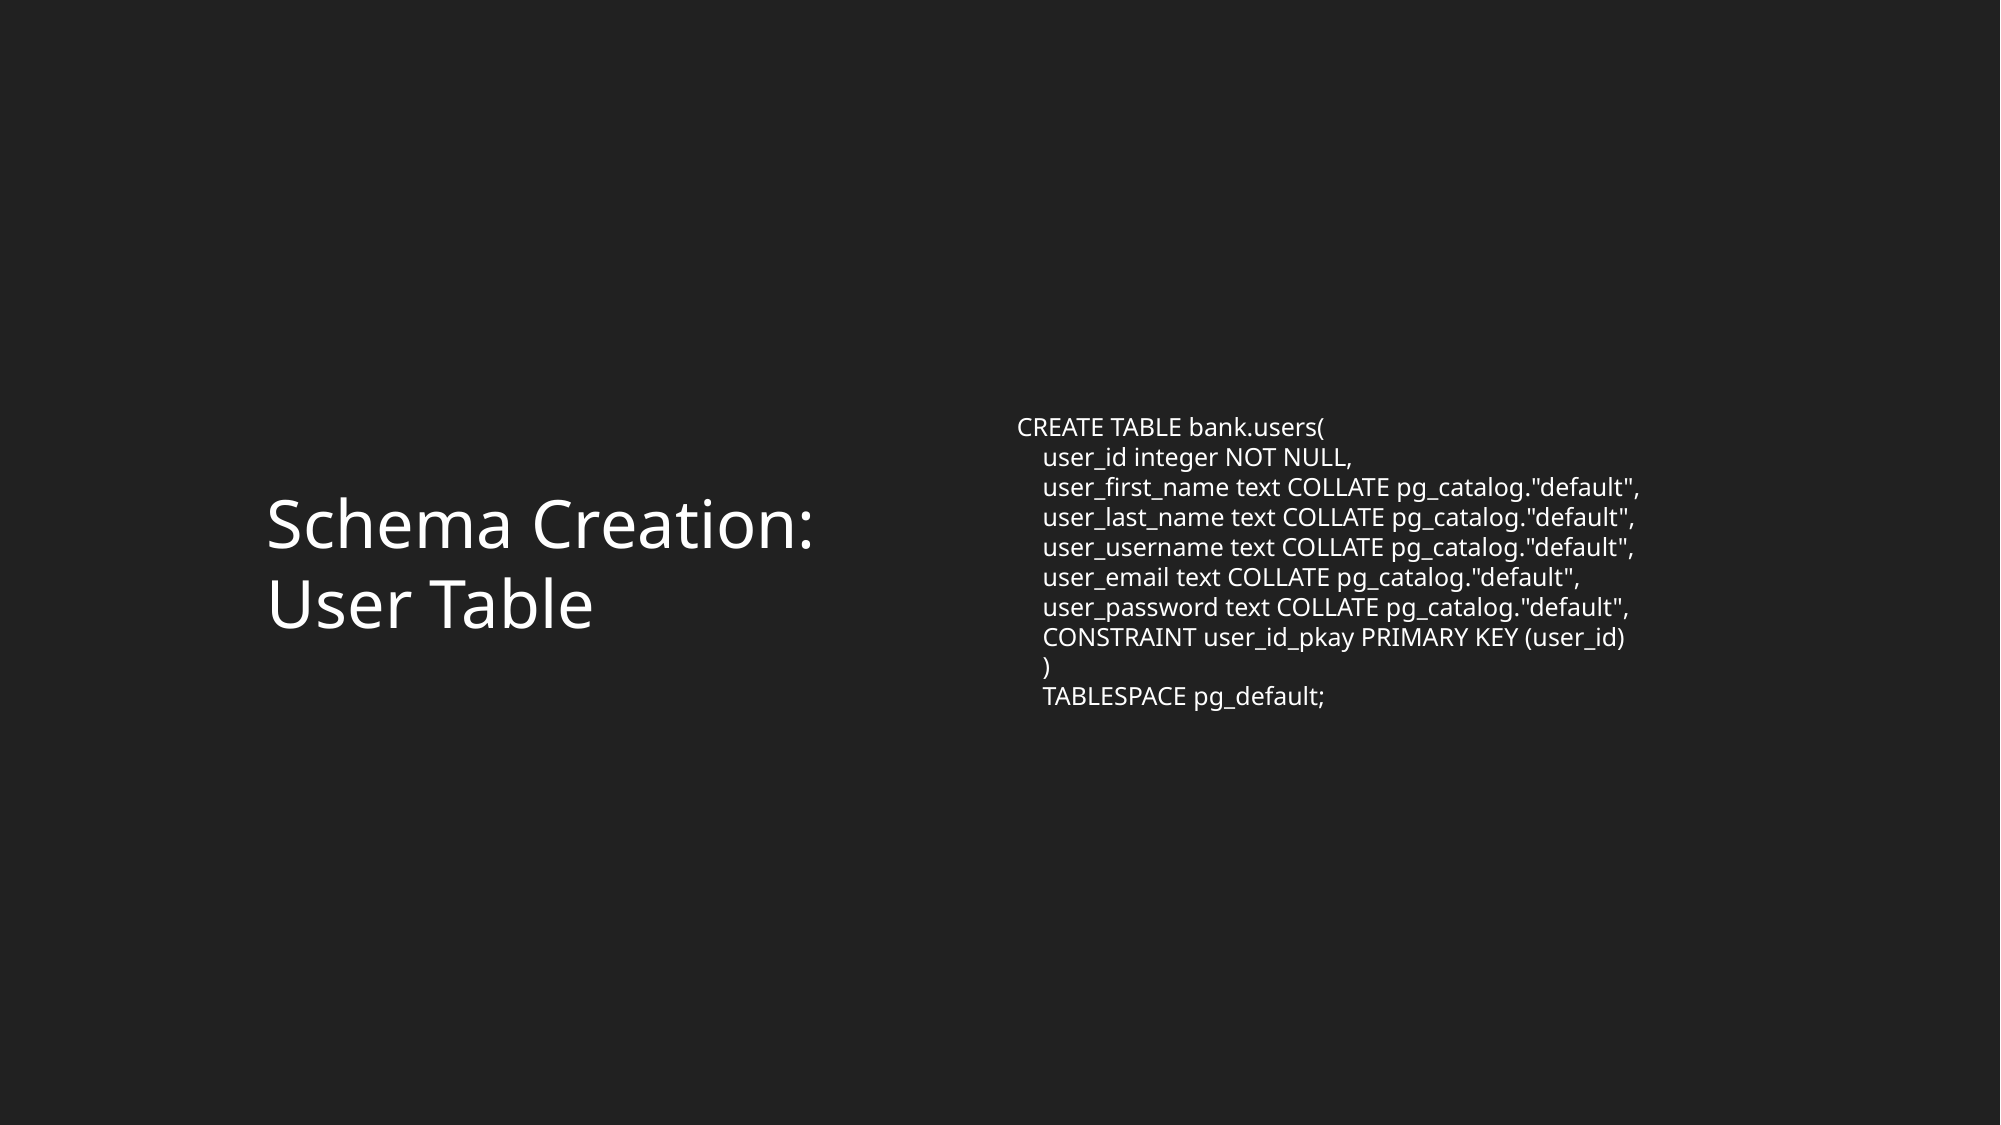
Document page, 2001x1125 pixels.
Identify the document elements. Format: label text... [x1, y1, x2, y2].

text_box CREATE TABLE bank.users( user_id integer NOT NULL, user_first_name text COLLATE pg_catalog."default", user_last_name text COLLATE pg_catalog."default", user_username text COLLATE pg_catalog."default", user_email text COLLATE pg_catalog."default", user_password text COLLATE pg_catalog."default", CONSTRAINT user_id_pkay PRIMARY KEY (user_id) ) TABLESPACE pg_default; [1002, 403, 1691, 719]
text_box Schema Creation: User Table [252, 474, 874, 650]
